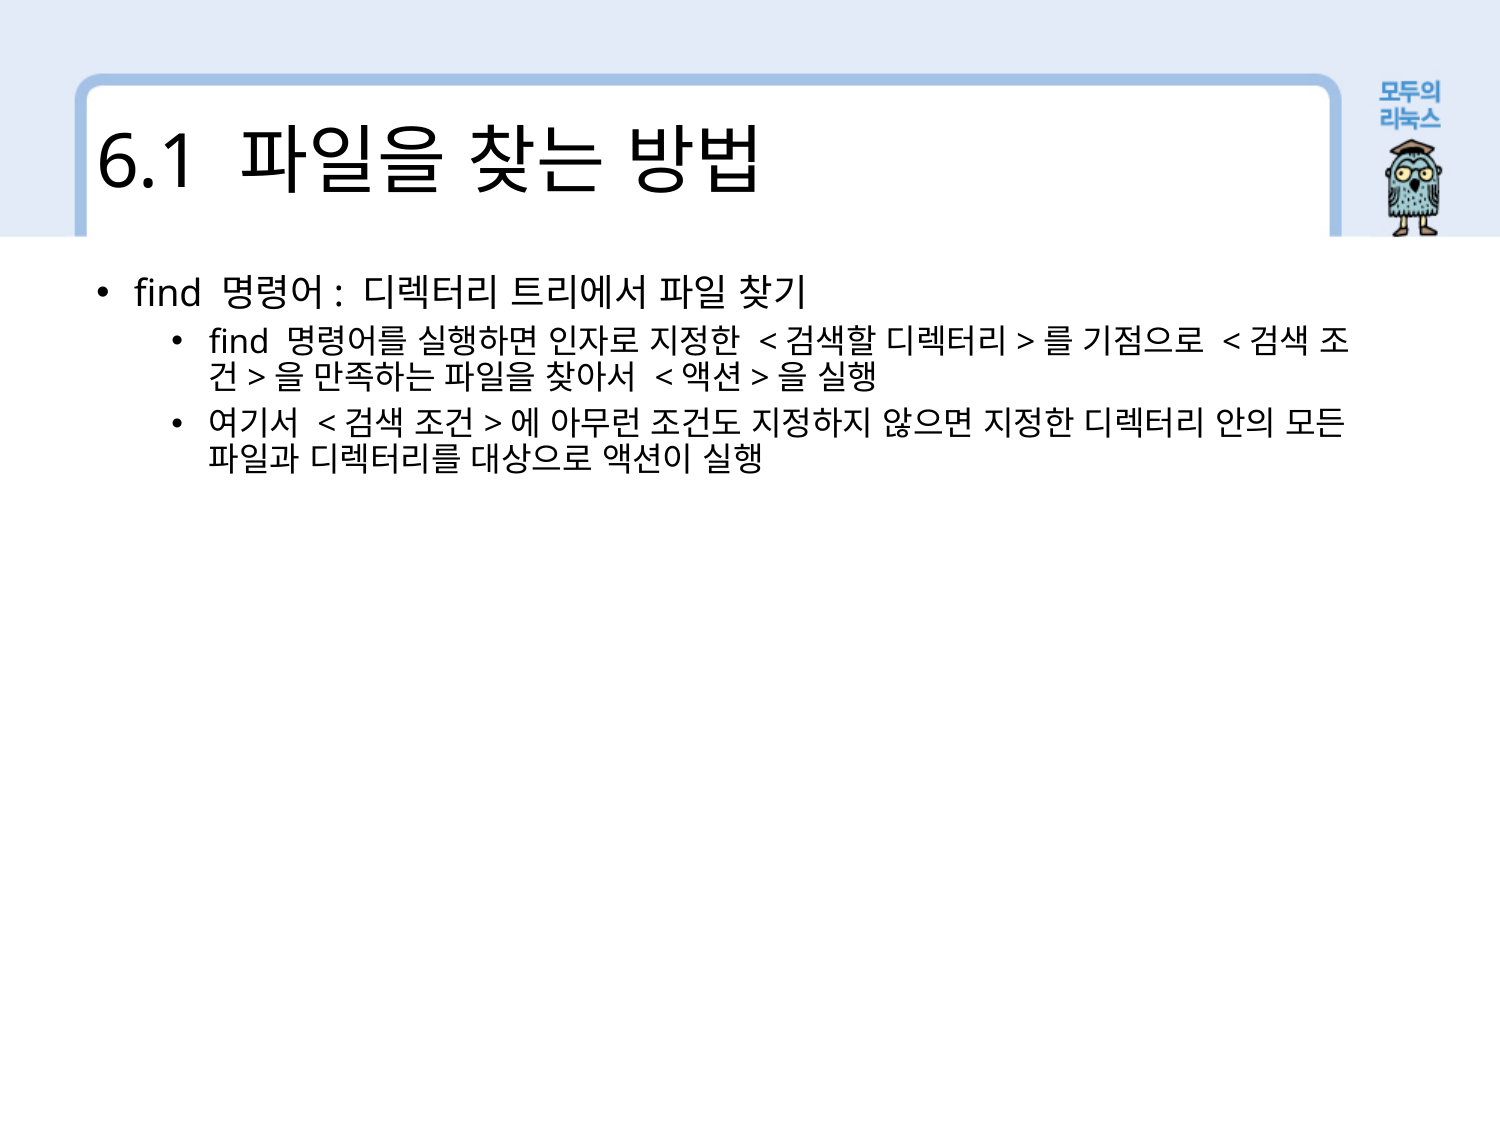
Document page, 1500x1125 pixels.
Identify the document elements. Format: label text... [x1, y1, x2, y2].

picture [0, 0, 1500, 1125]
text_box find 명령어: 디렉터리 트리에서 파일 찾기 find 명령어를 실행하면 인자로 지정한 <검색할 디렉터리>를 기점으로 <검색 조건>을 만족하는 파일을 찾아서 <액션>을 실행 여기서 <검색 조건>에 아무런 조건도 지정하지 않으면 지정한 디렉터리 안의 모든 파일과 디렉터리를 대상으로 액션이 실행 [81, 266, 1412, 1024]
text_box 6.1 파일을 찾는 방법 [81, 115, 1335, 221]
